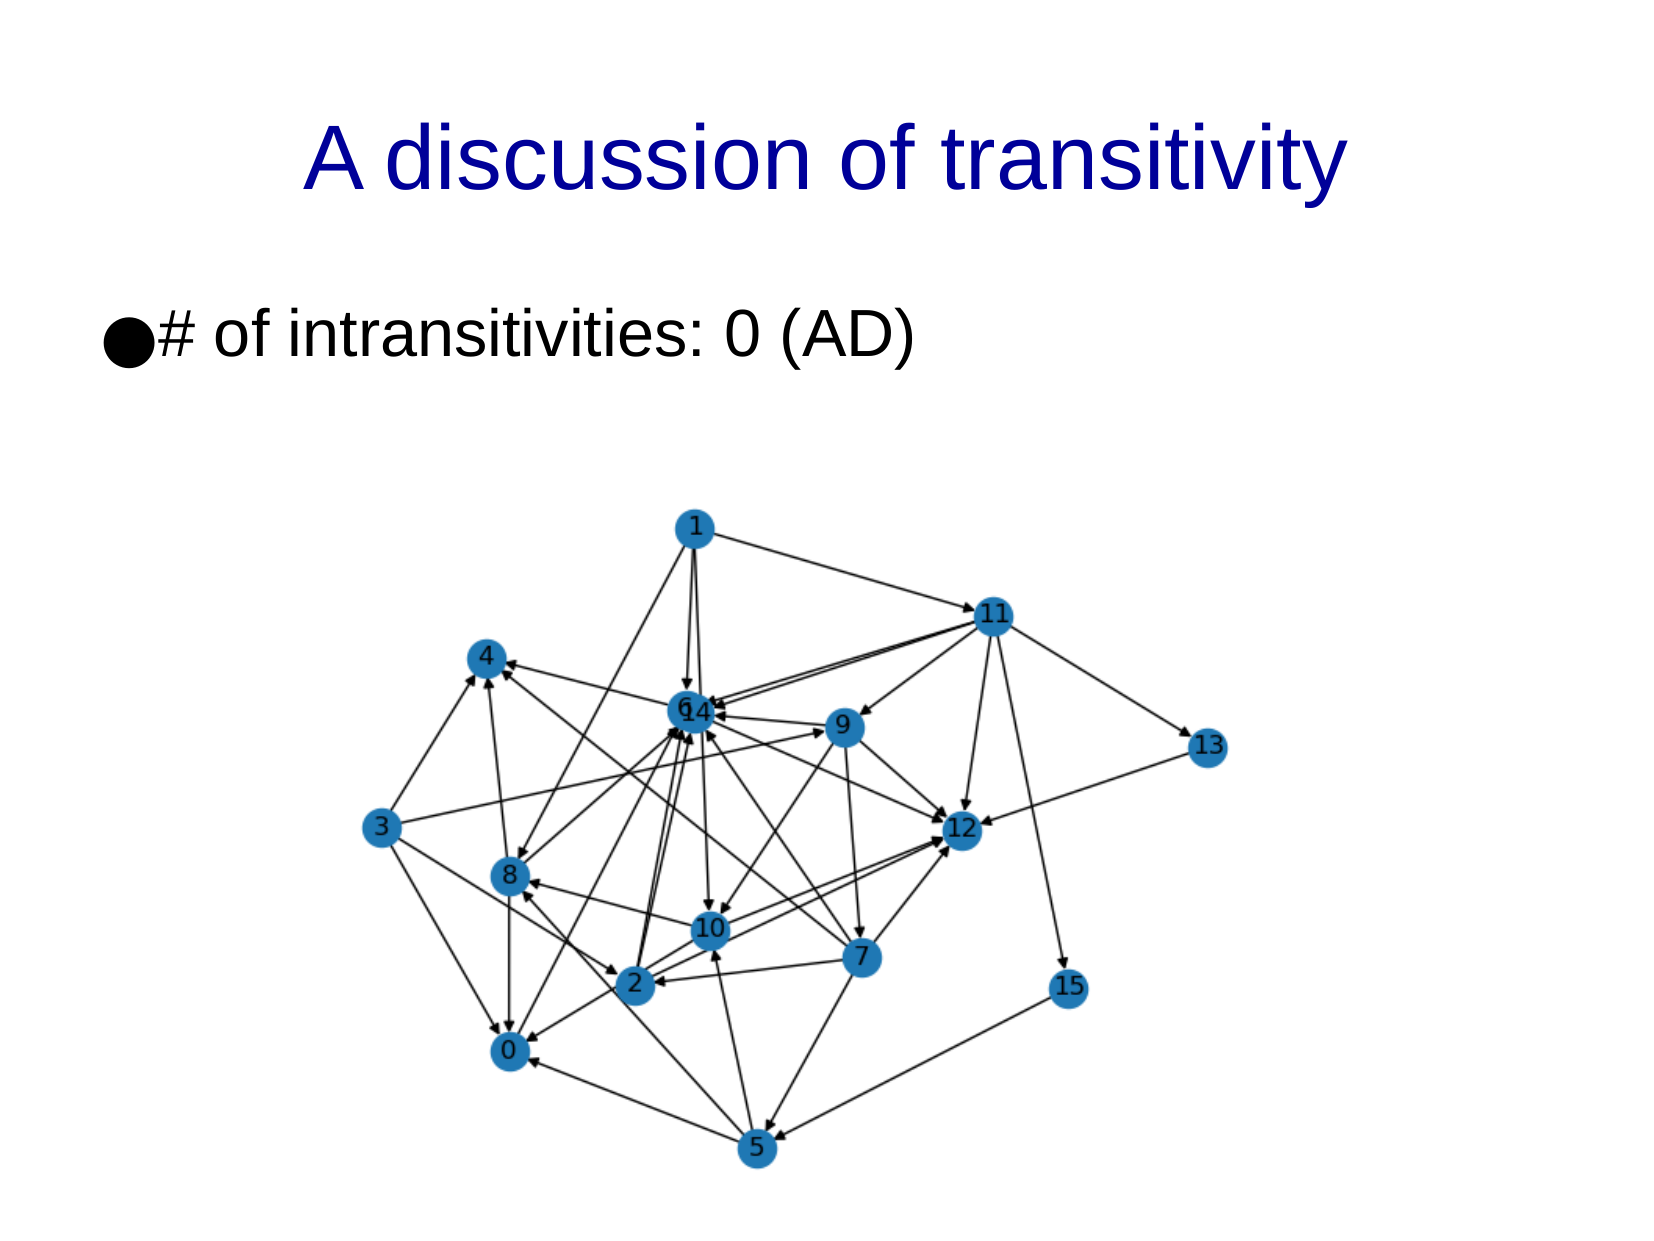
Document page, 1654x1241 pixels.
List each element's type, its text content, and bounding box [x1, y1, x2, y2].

text_box # of intransitivities: 0 (AD) [82, 290, 1571, 1010]
picture [294, 463, 1295, 1215]
text_box A discussion of transitivity [82, 49, 1571, 257]
